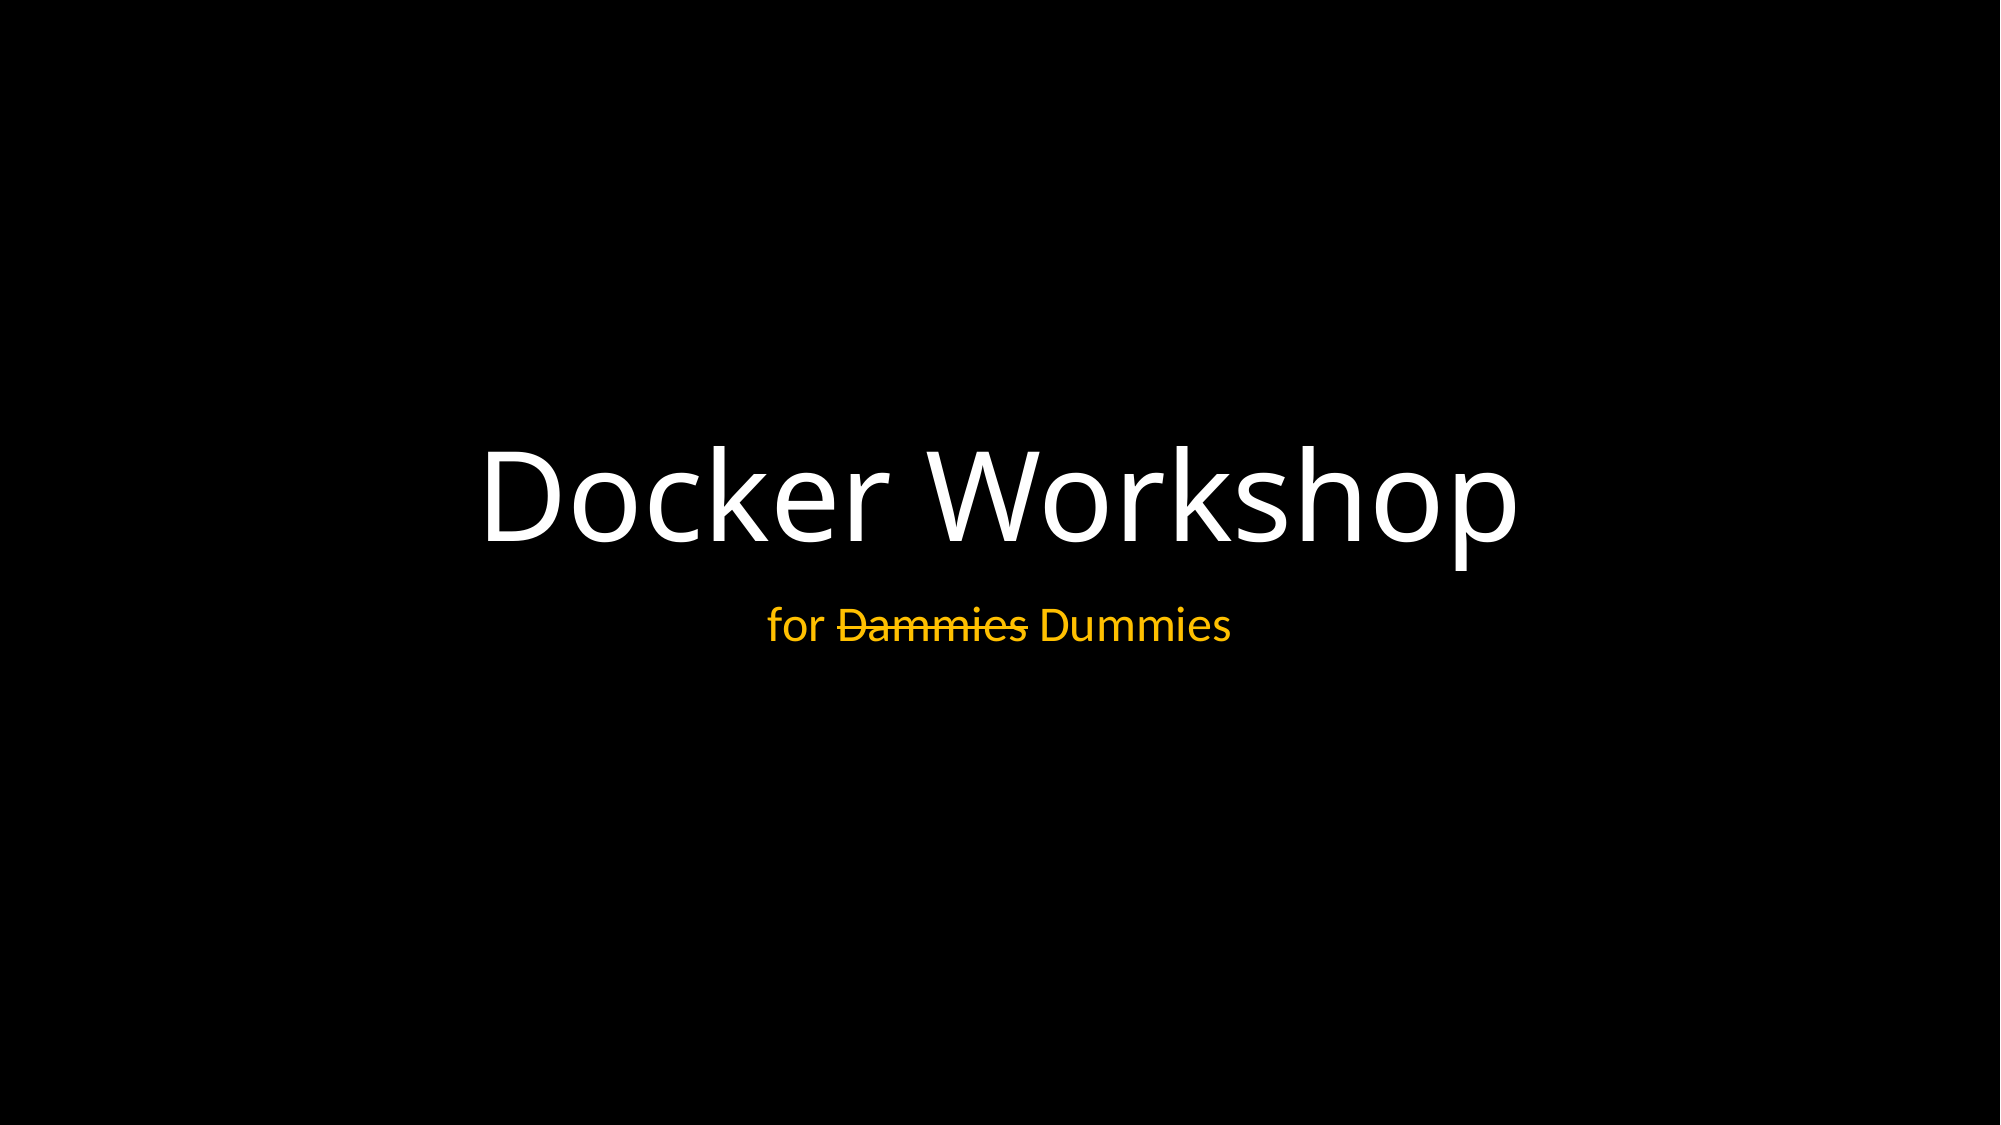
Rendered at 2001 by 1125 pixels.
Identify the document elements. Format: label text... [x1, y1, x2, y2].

subtitle for Dammies Dummies [249, 590, 1750, 863]
title Docker Workshop [249, 184, 1750, 576]
